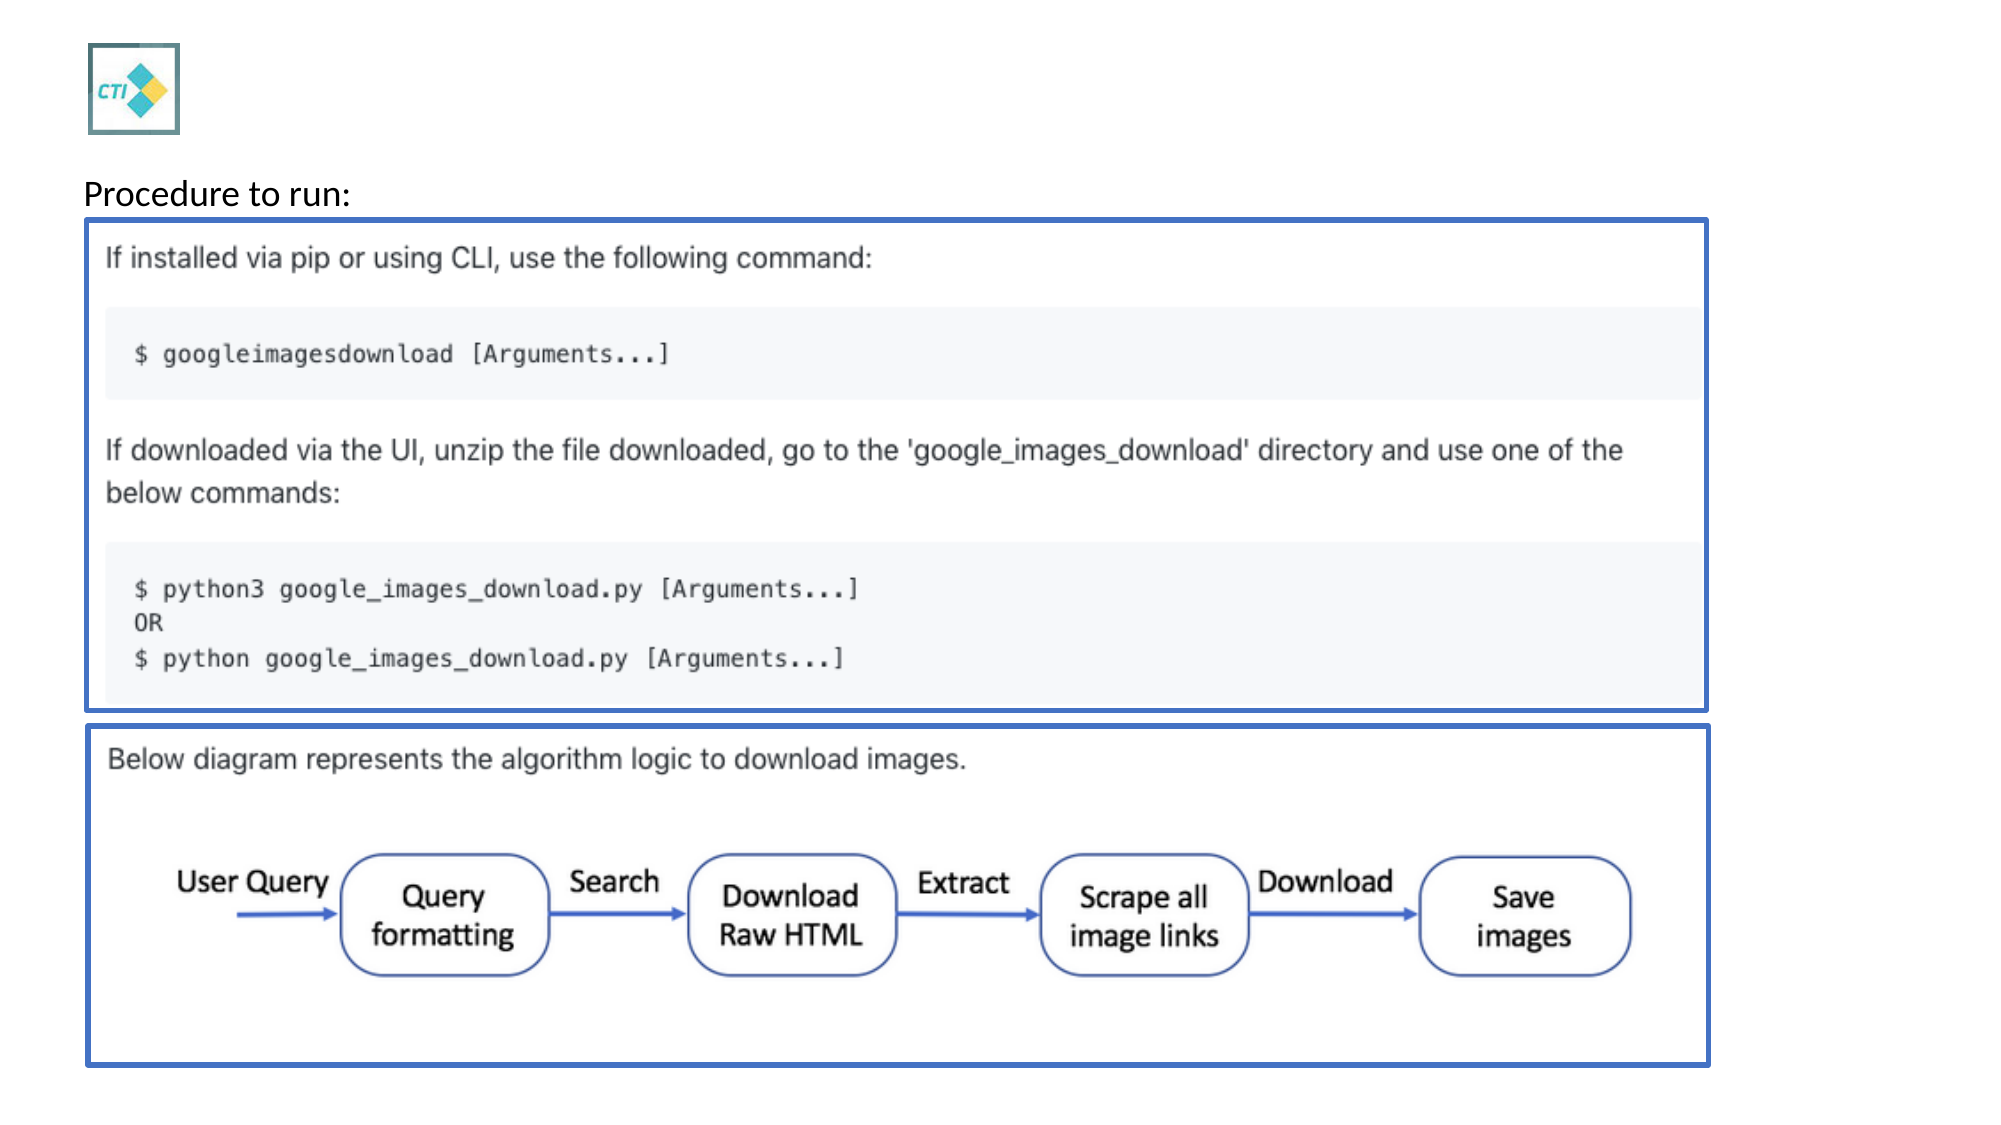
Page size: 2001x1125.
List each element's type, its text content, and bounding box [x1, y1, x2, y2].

picture [88, 43, 180, 135]
picture [88, 222, 1704, 708]
text_box Procedure to run: [68, 161, 532, 222]
picture [90, 729, 1706, 1062]
